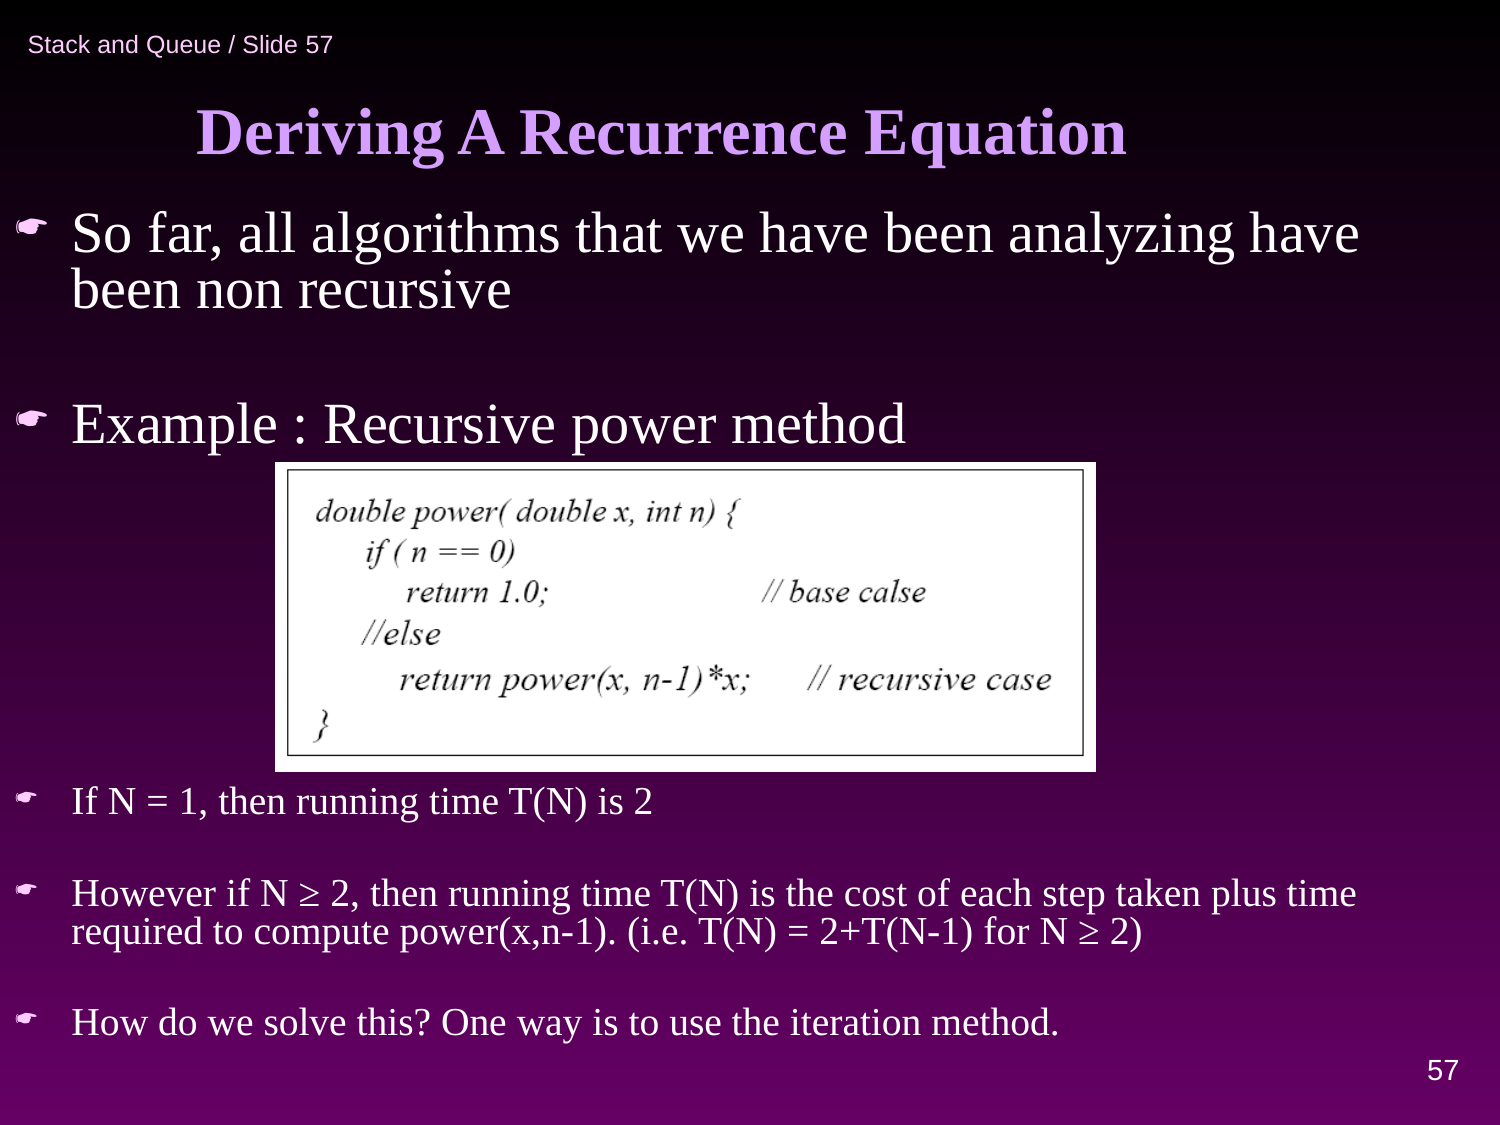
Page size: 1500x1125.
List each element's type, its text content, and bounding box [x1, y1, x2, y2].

slide_number 57 [1275, 1025, 1475, 1113]
list So far, all algorithms that we have been analyzing have been non recursive Example : Recursive power method If N = 1, then running time T(N) is 2 However if N ≥ 2, then running time T(N) is the cost of each step taken plus time required to compute power(x,n-1). (i.e. T(N) = 2+T(N-1) for N ≥ 2) How do we solve this? One way is to use the iteration method. [0, 200, 1500, 1100]
picture [274, 462, 1096, 772]
title Deriving A Recurrence Equation [24, 37, 1300, 175]
